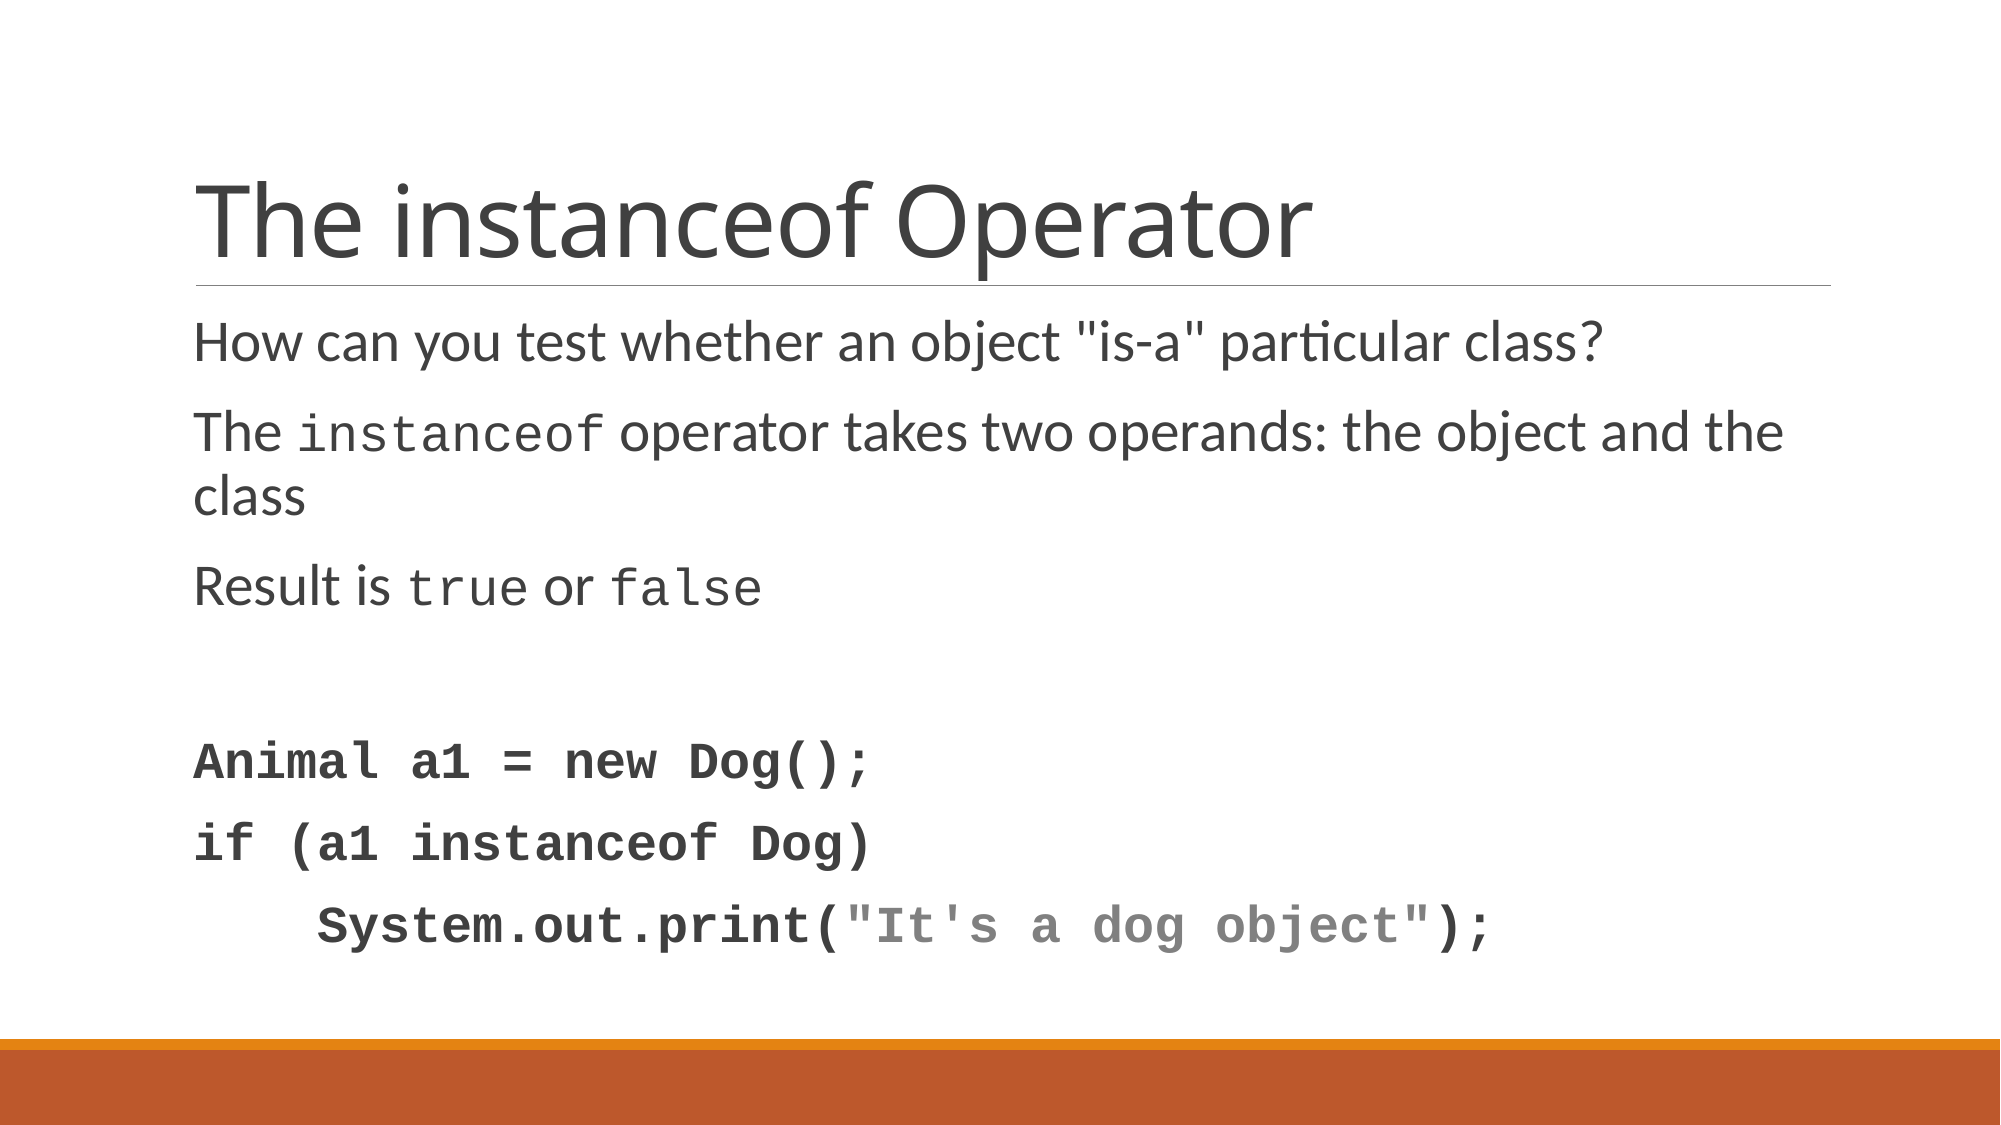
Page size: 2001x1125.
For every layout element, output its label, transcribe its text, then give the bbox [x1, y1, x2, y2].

title The instanceof Operator [180, 47, 1830, 285]
list How can you test whether an object "is-a" particular class? The instanceof operator takes two operands: the object and the class Result is true or false Animal a1 = new Dog(); if (a1 instanceof Dog) System.out.print("It's a dog object"); [180, 302, 1830, 963]
